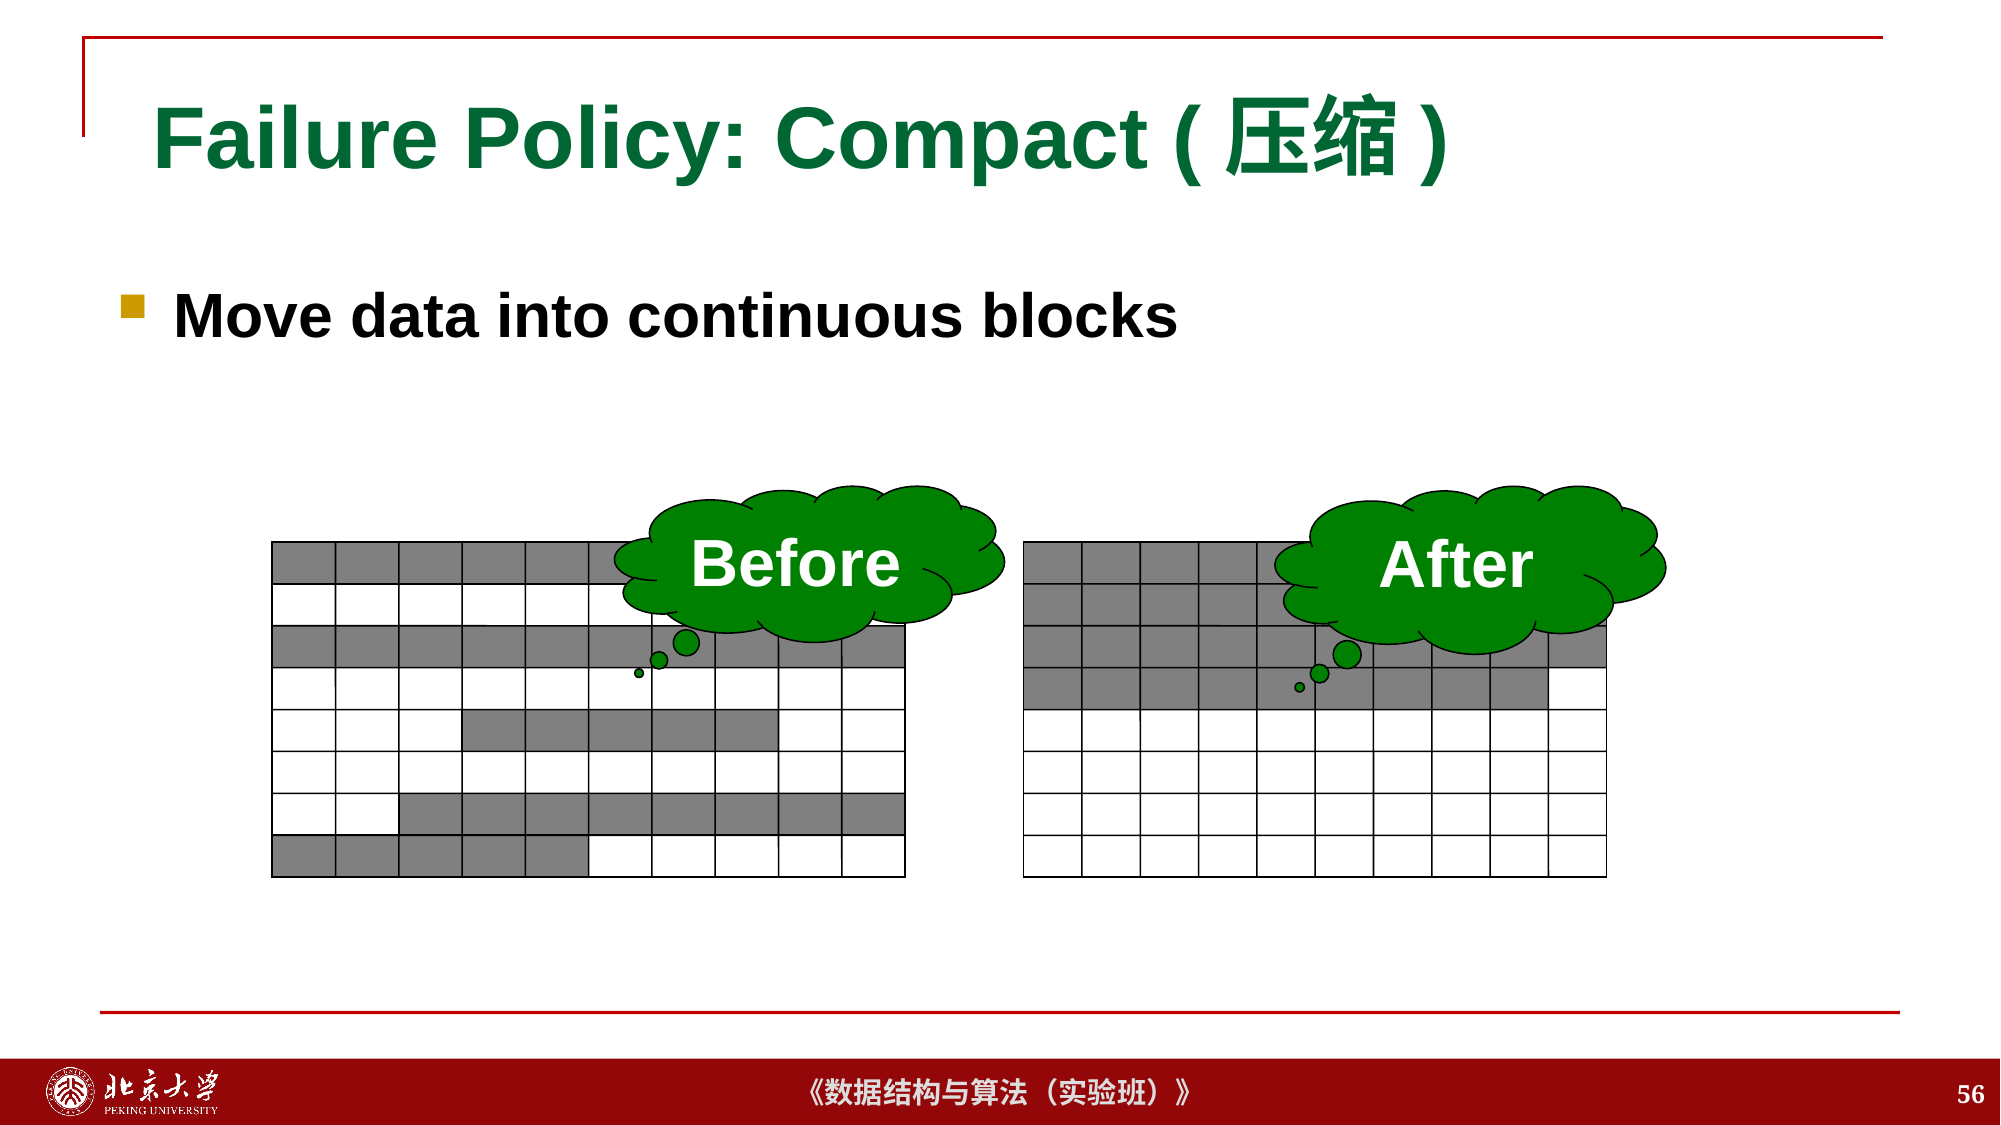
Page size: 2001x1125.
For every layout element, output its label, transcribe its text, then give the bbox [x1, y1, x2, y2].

title Failure Policy: Compact (压缩) [137, 59, 1863, 209]
picture [46, 1067, 218, 1116]
text_box Before [637, 486, 1005, 623]
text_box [1023, 541, 1607, 878]
slide_number 56 [1550, 1065, 2000, 1125]
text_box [271, 541, 906, 878]
list Move data into continuous blocks [102, 267, 1903, 374]
text_box After [1309, 486, 1666, 614]
